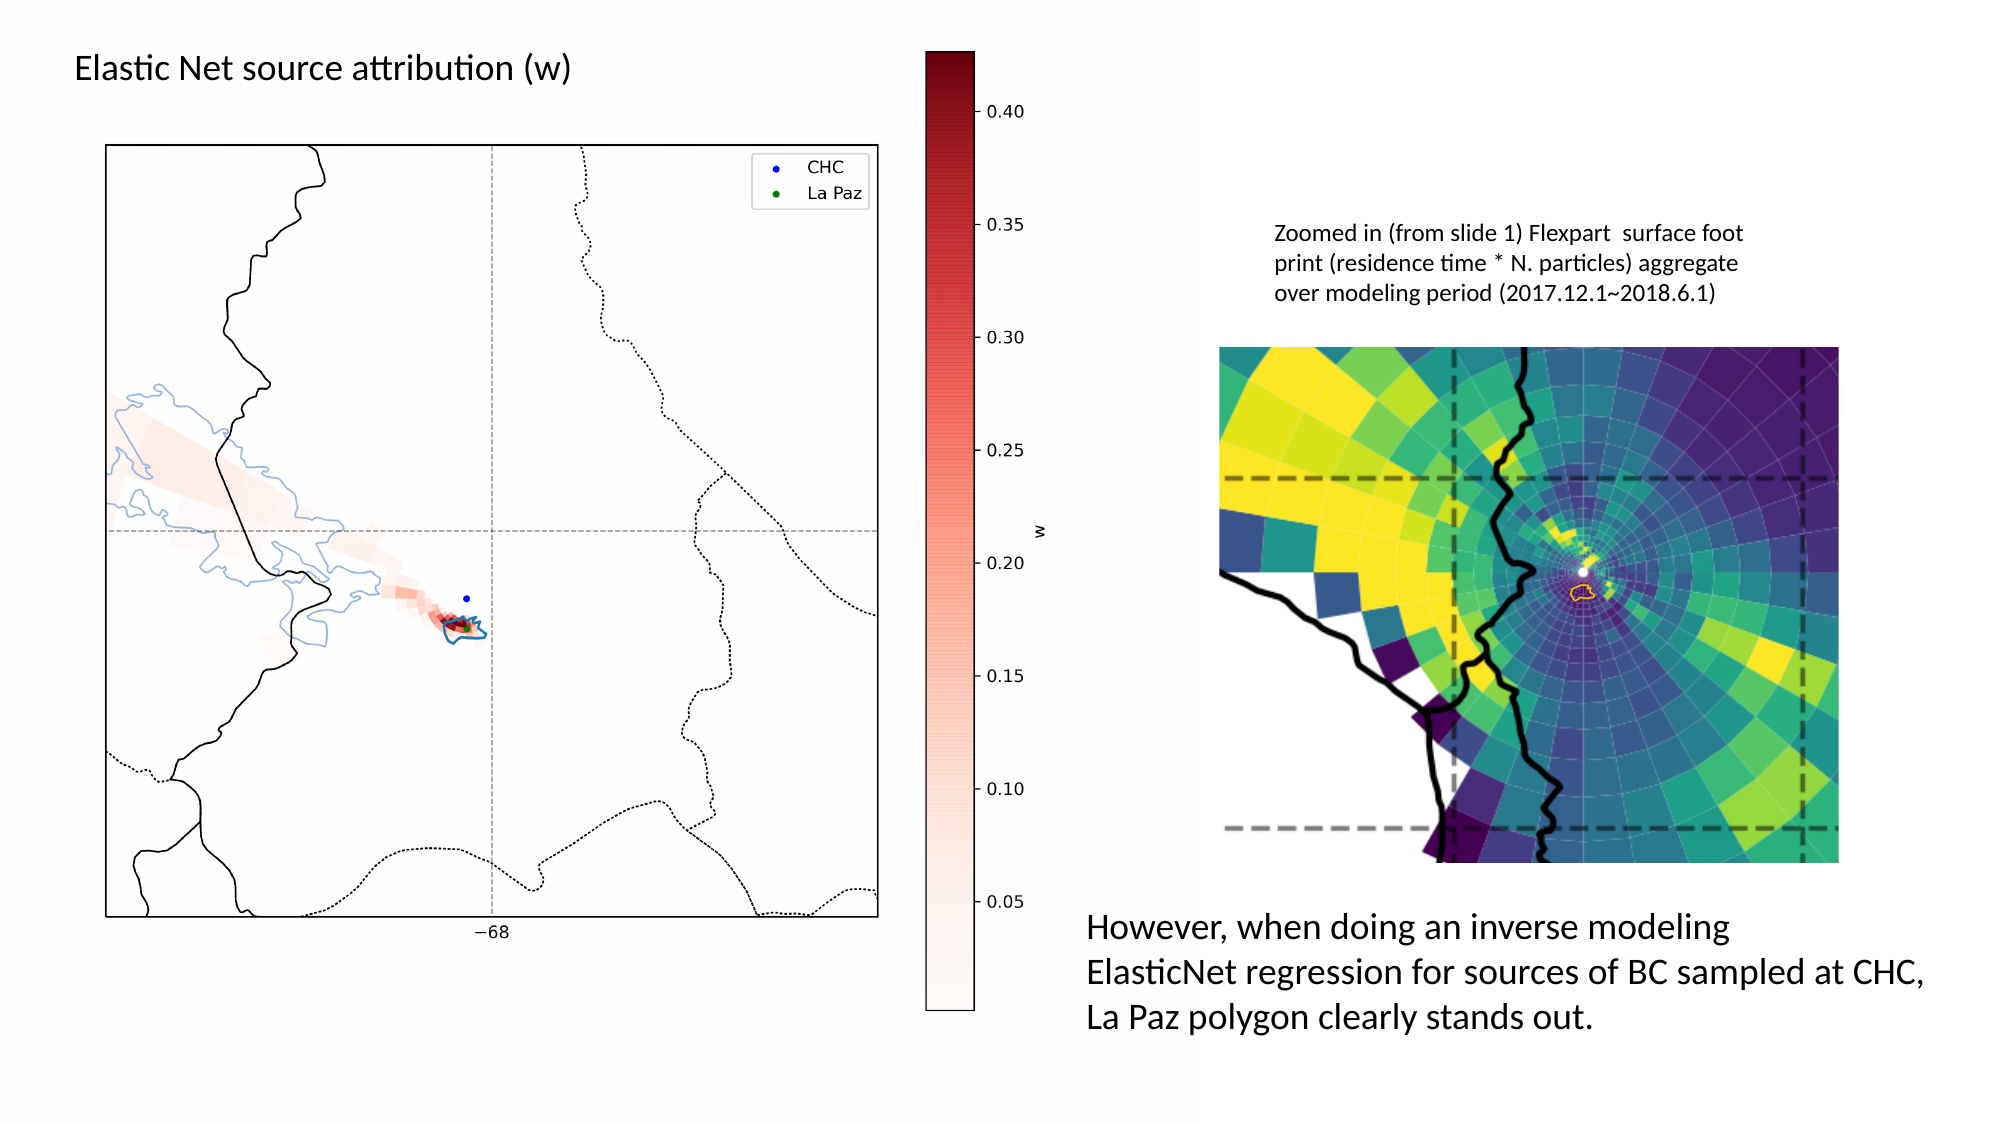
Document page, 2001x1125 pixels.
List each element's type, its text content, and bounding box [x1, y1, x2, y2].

text_box However, when doing an inverse modeling ElasticNet regression for sources of BC sampled at CHC, La Paz polygon clearly stands out. [1195, 895, 1941, 1045]
text_box Zoomed in (from slide 1) Flexpart surface foot print (residence time * N. particles) aggregate over modeling period (2017.12.1~2018.6.1) [1259, 208, 1799, 314]
picture [1219, 346, 1839, 863]
picture [0, 0, 1195, 1125]
